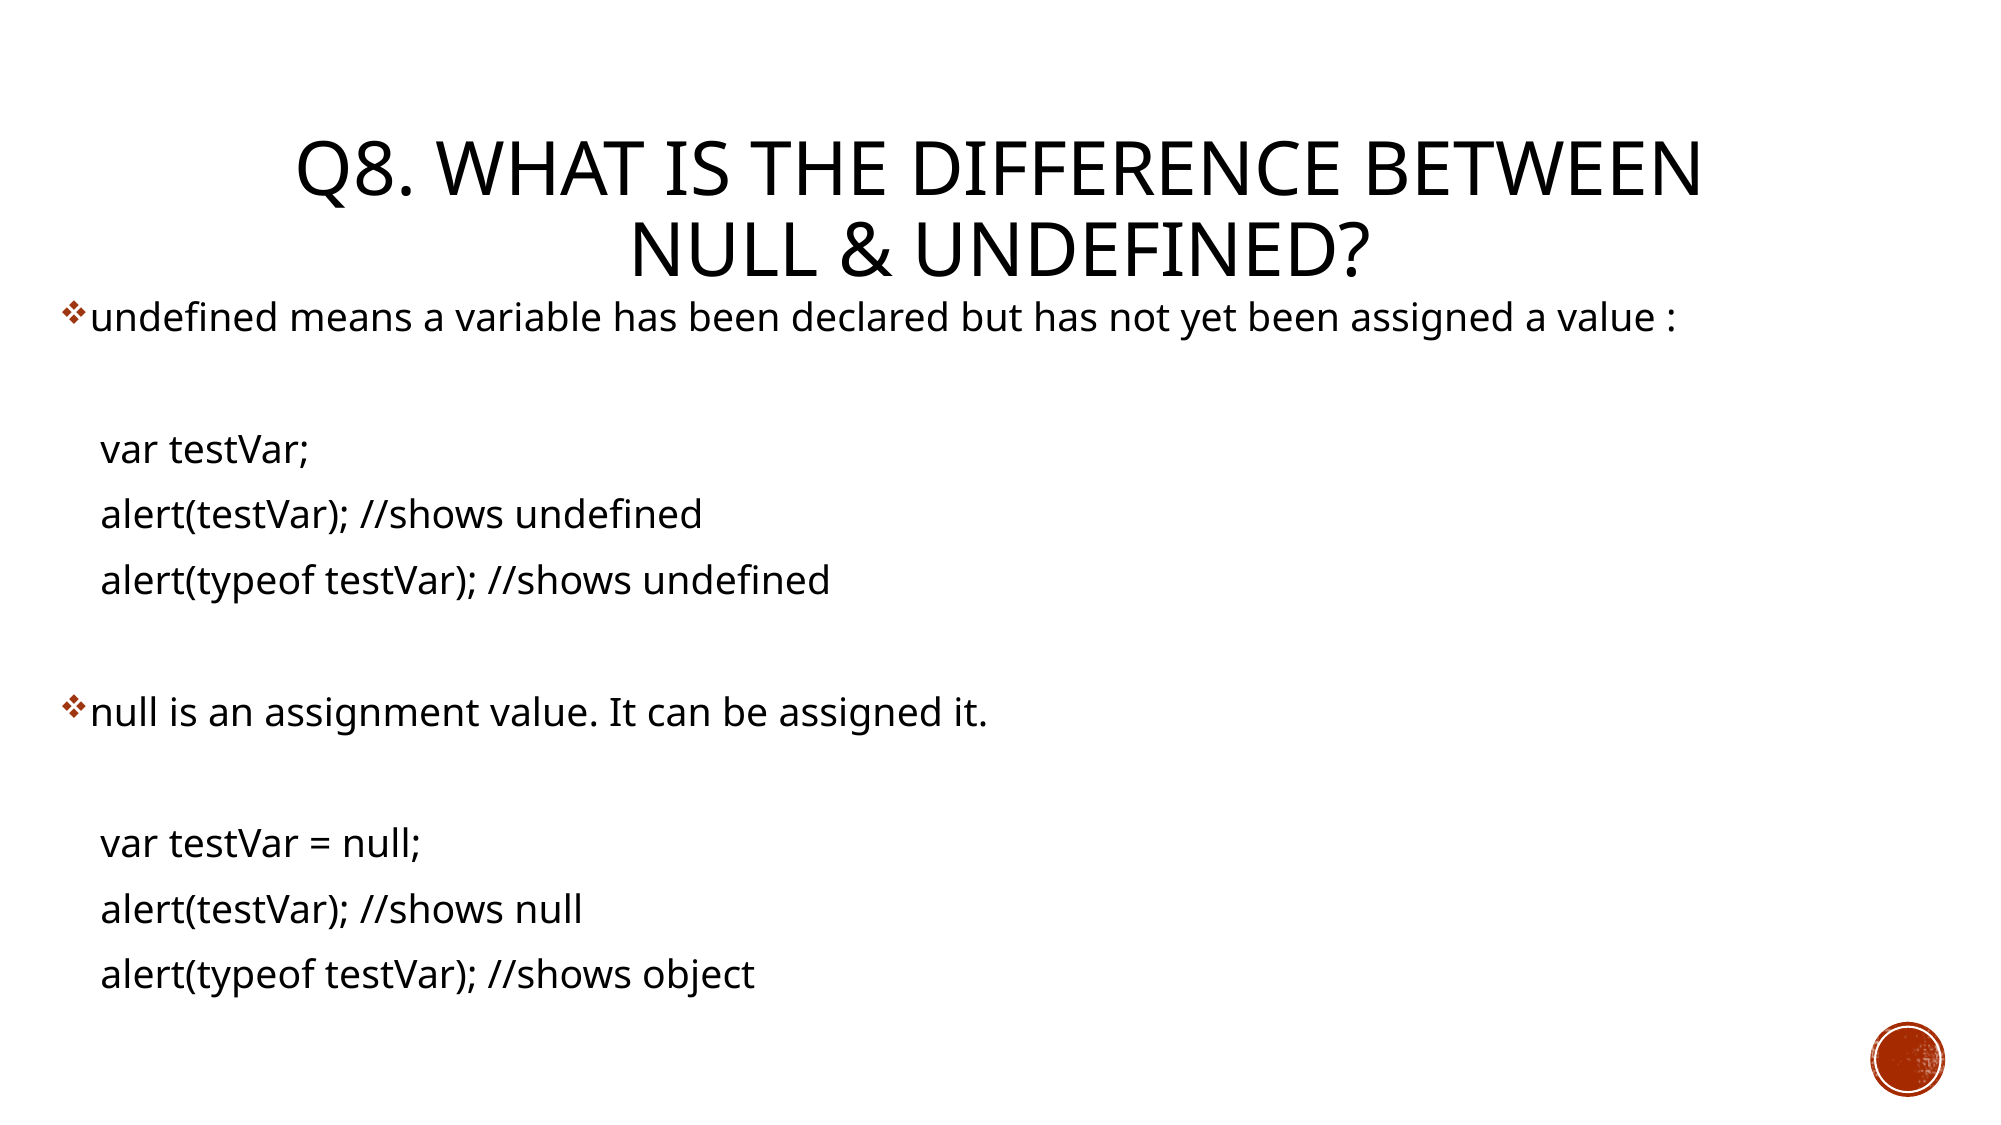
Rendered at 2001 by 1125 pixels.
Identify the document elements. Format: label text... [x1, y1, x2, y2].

title Q8. What is the difference between null & undefined? [175, 79, 1826, 290]
list undefined means a variable has been declared but has not yet been assigned a value : var testVar; alert(testVar); //shows undefined alert(typeof testVar); //shows undefined null is an assignment value. It can be assigned it. var testVar = null; alert(testVar); //shows null alert(typeof testVar); //shows object [44, 290, 1962, 1013]
